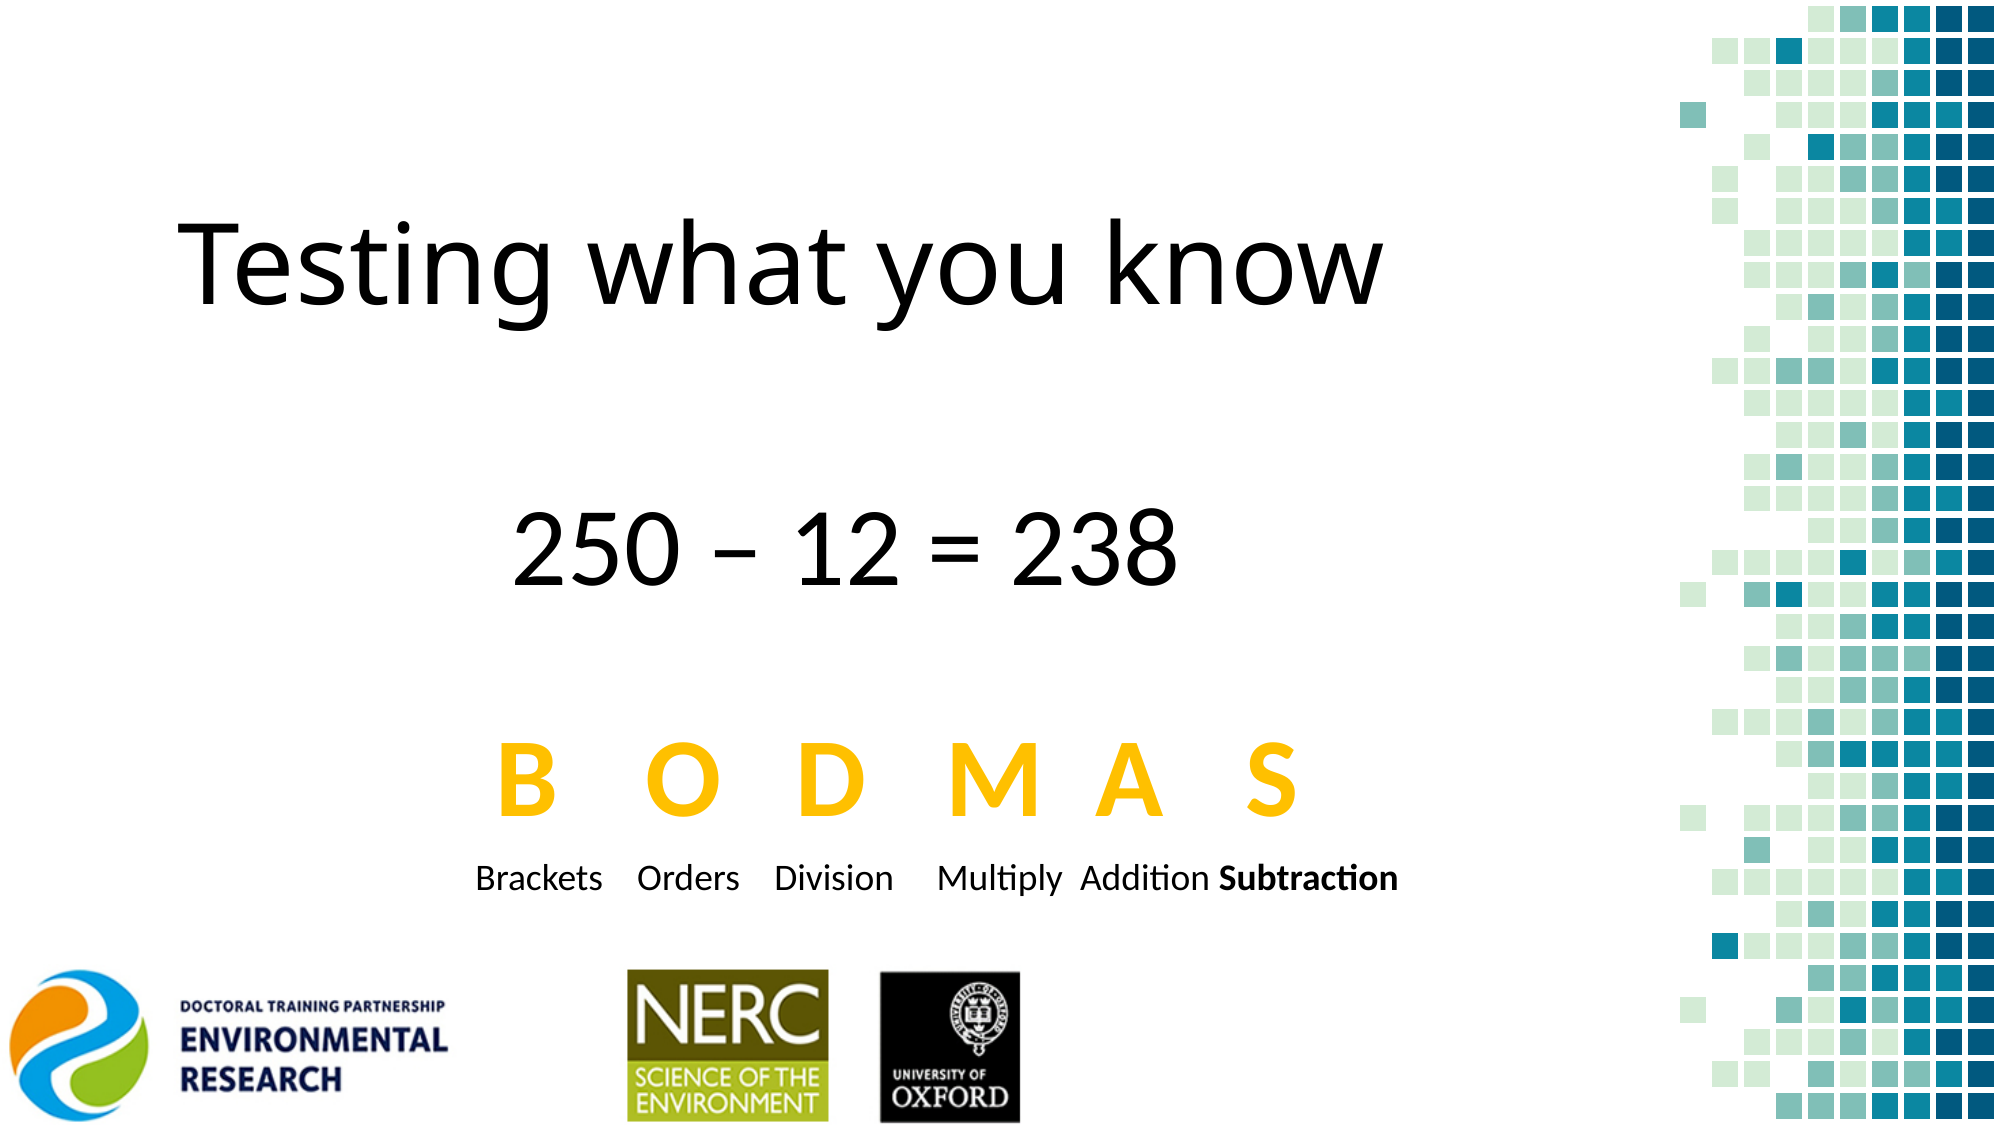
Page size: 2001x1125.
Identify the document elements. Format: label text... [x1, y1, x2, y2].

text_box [0, 964, 1676, 1125]
title Testing what you know [157, 161, 1636, 350]
text_box Brackets Orders Division Multiply Addition Subtraction [460, 845, 1570, 906]
text_box 250 – 12 = 238 [496, 465, 1950, 616]
text_box B O D M A S [430, 696, 1364, 847]
